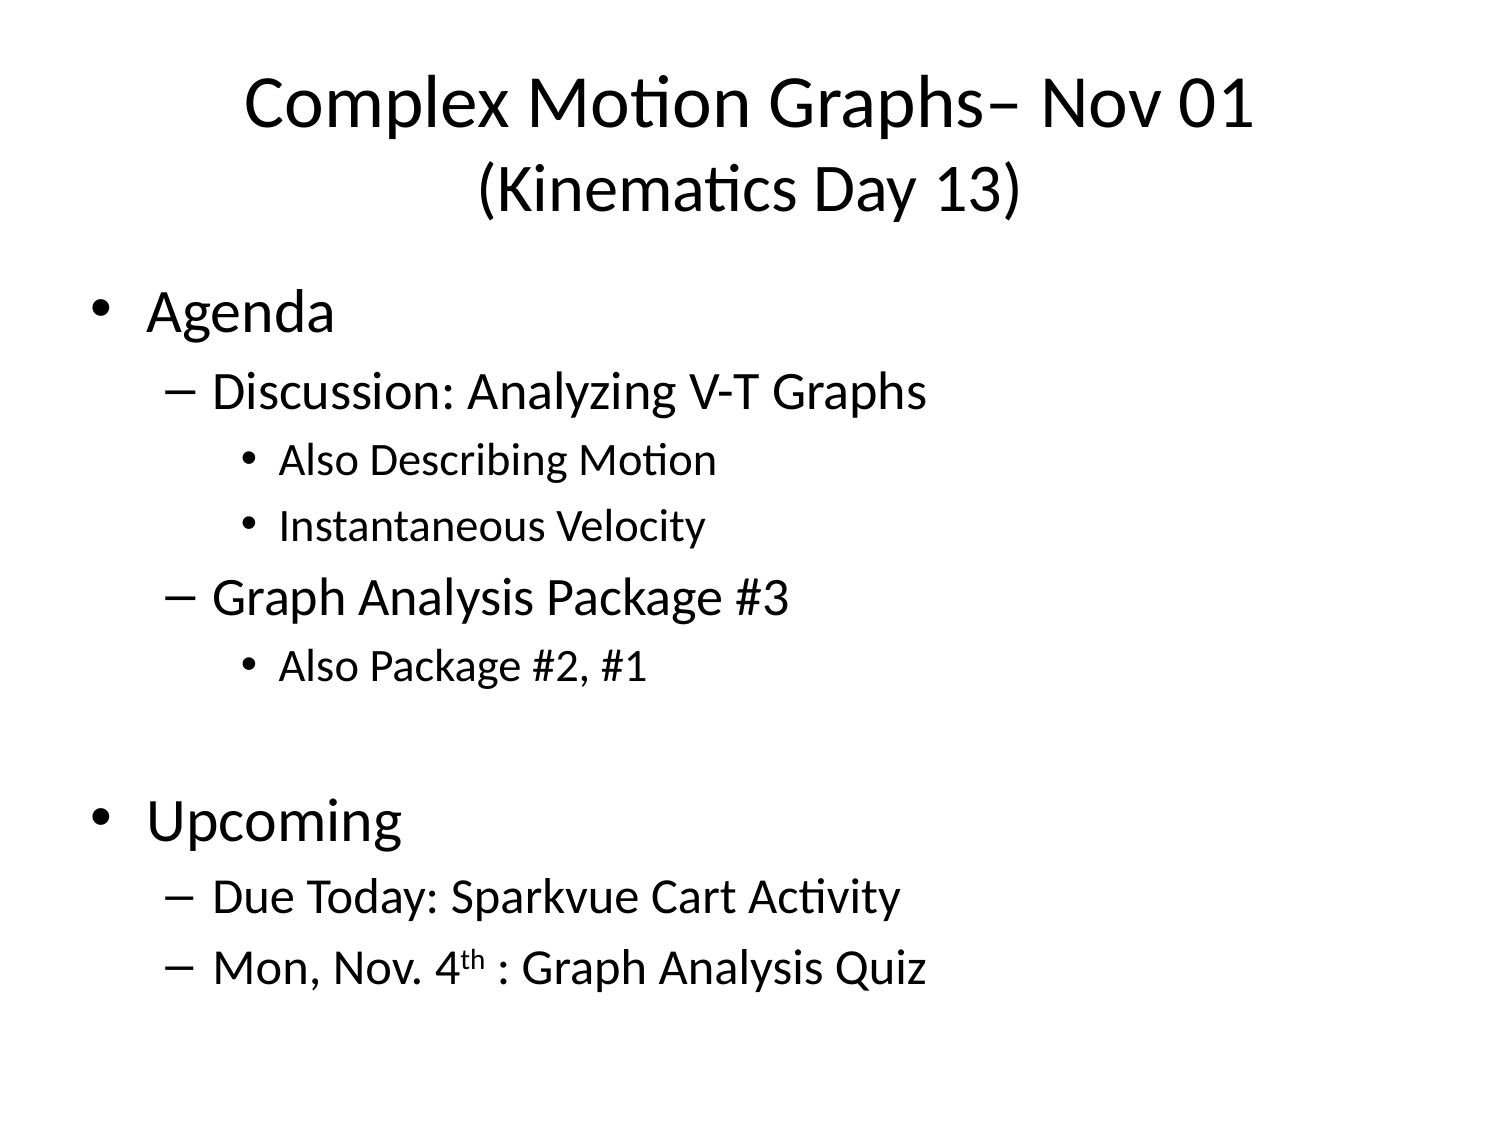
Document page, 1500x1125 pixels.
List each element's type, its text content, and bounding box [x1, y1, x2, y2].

title Complex Motion Graphs– Nov 01 (Kinematics Day 13) [75, 45, 1425, 233]
list Agenda Discussion: Analyzing V-T Graphs Also Describing Motion Instantaneous Velocity Graph Analysis Package #3 Also Package #2, #1 Upcoming Due Today: Sparkvue Cart Activity Mon, Nov. 4th : Graph Analysis Quiz [75, 262, 1425, 1005]
